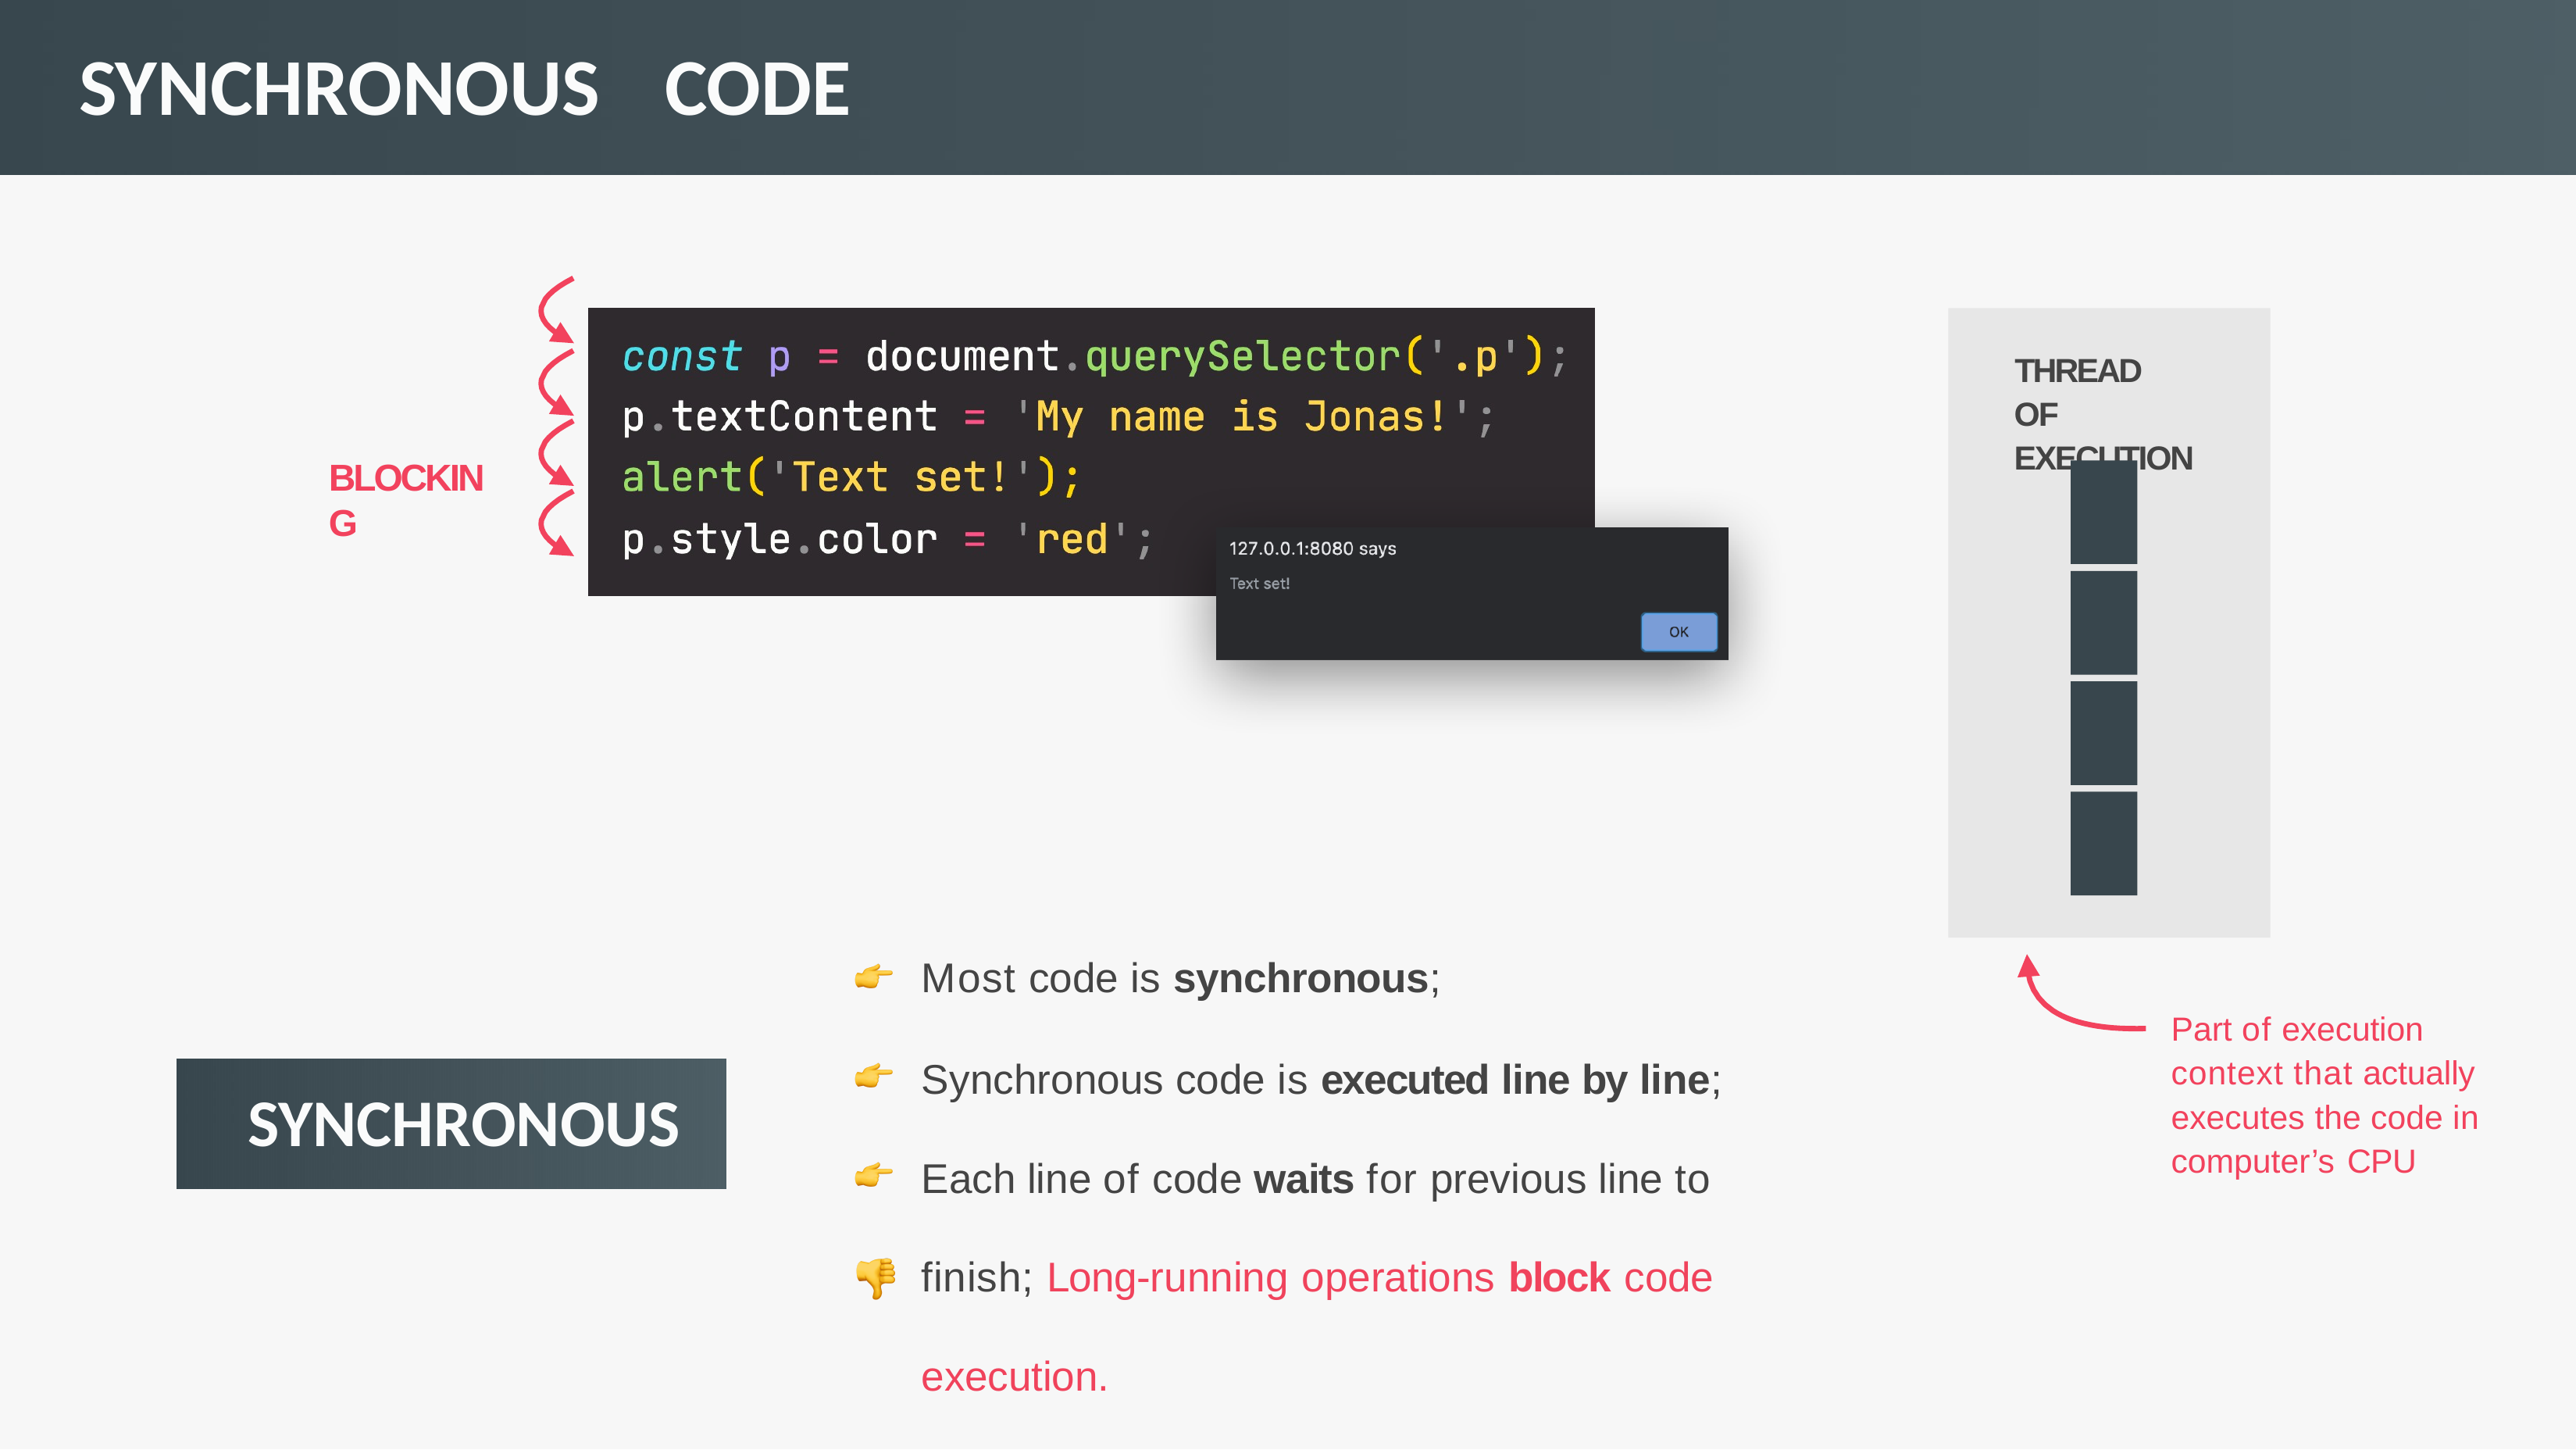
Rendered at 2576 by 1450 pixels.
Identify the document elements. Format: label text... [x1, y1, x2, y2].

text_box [538, 275, 576, 557]
picture [177, 1059, 726, 1189]
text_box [2017, 953, 2150, 1032]
text_box [2071, 460, 2138, 564]
text_box [2071, 570, 2138, 675]
title SYNCHRONOUS CODE [77, 33, 1249, 277]
text_box BLOCKING [326, 452, 511, 544]
picture [854, 1258, 897, 1301]
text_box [588, 308, 1791, 739]
text_box THREAD OF EXECUTION [1948, 308, 2271, 477]
picture [854, 1155, 893, 1193]
text_box [2071, 681, 2138, 785]
text_box Most code is synchronous; Synchronous code is executed line by line; Each line of code waits for previous line to finish; Long-running operations block code execution. [919, 949, 1837, 1400]
picture [854, 956, 893, 995]
text_box [2071, 791, 2138, 896]
picture [854, 1055, 893, 1094]
picture [0, 0, 2576, 175]
text_box Part of execution context that actually executes the code in computer’s CPU [2169, 1002, 2483, 1180]
text_box [1948, 477, 2271, 938]
